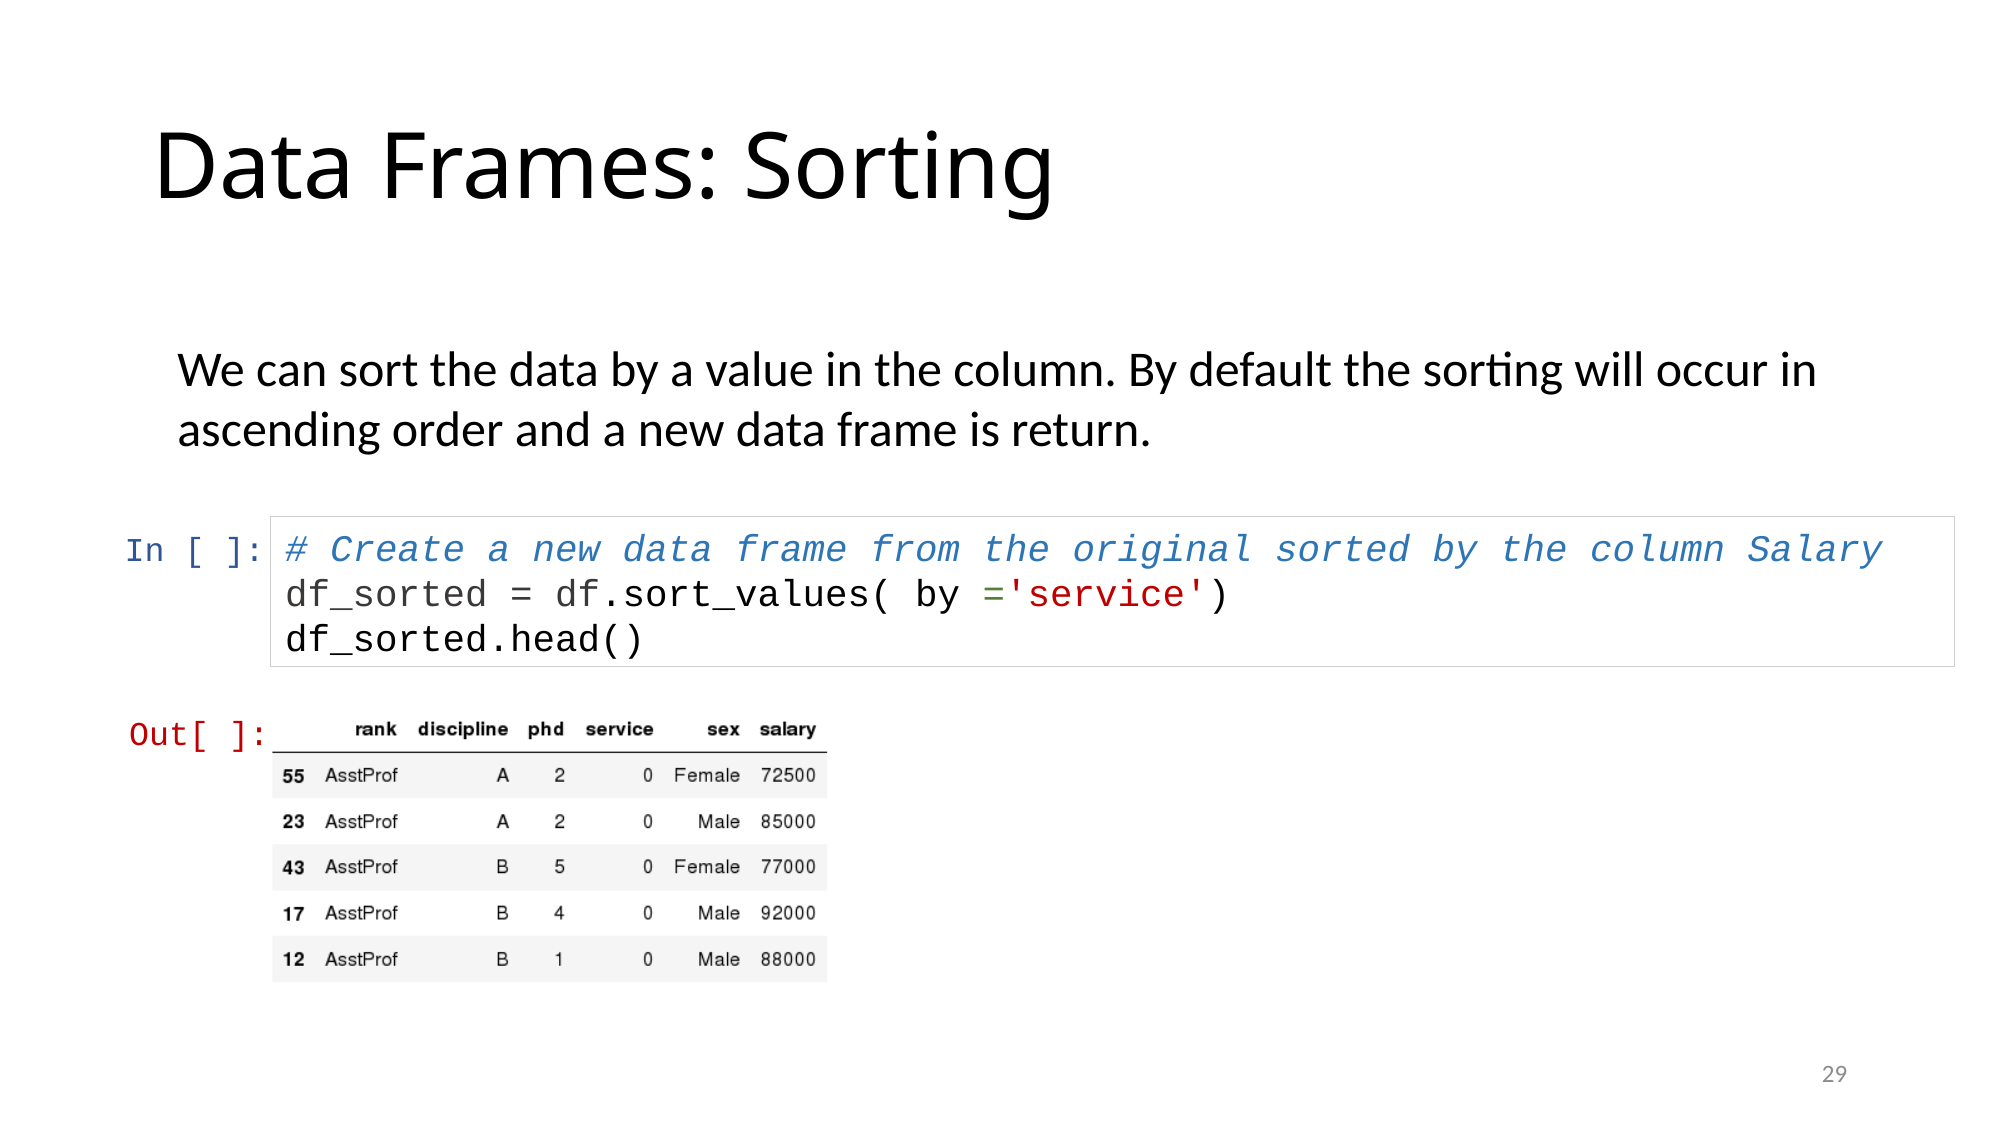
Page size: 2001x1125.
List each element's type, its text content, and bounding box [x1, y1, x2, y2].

title Data Frames: Sorting [137, 59, 1863, 278]
text_box # Create a new data frame from the original sorted by the column Salary df_sorted = df.sort_values( by ='service') df_sorted.head() [270, 516, 1955, 667]
slide_number 29 [1412, 1042, 1863, 1103]
text_box Out[ ]: [37, 700, 1753, 761]
text_box In [ ]: [33, 516, 270, 577]
picture [270, 718, 856, 991]
text_box We can sort the data by a value in the column. By default the sorting will occur in ascending order and a new data frame is return. [162, 329, 1872, 465]
